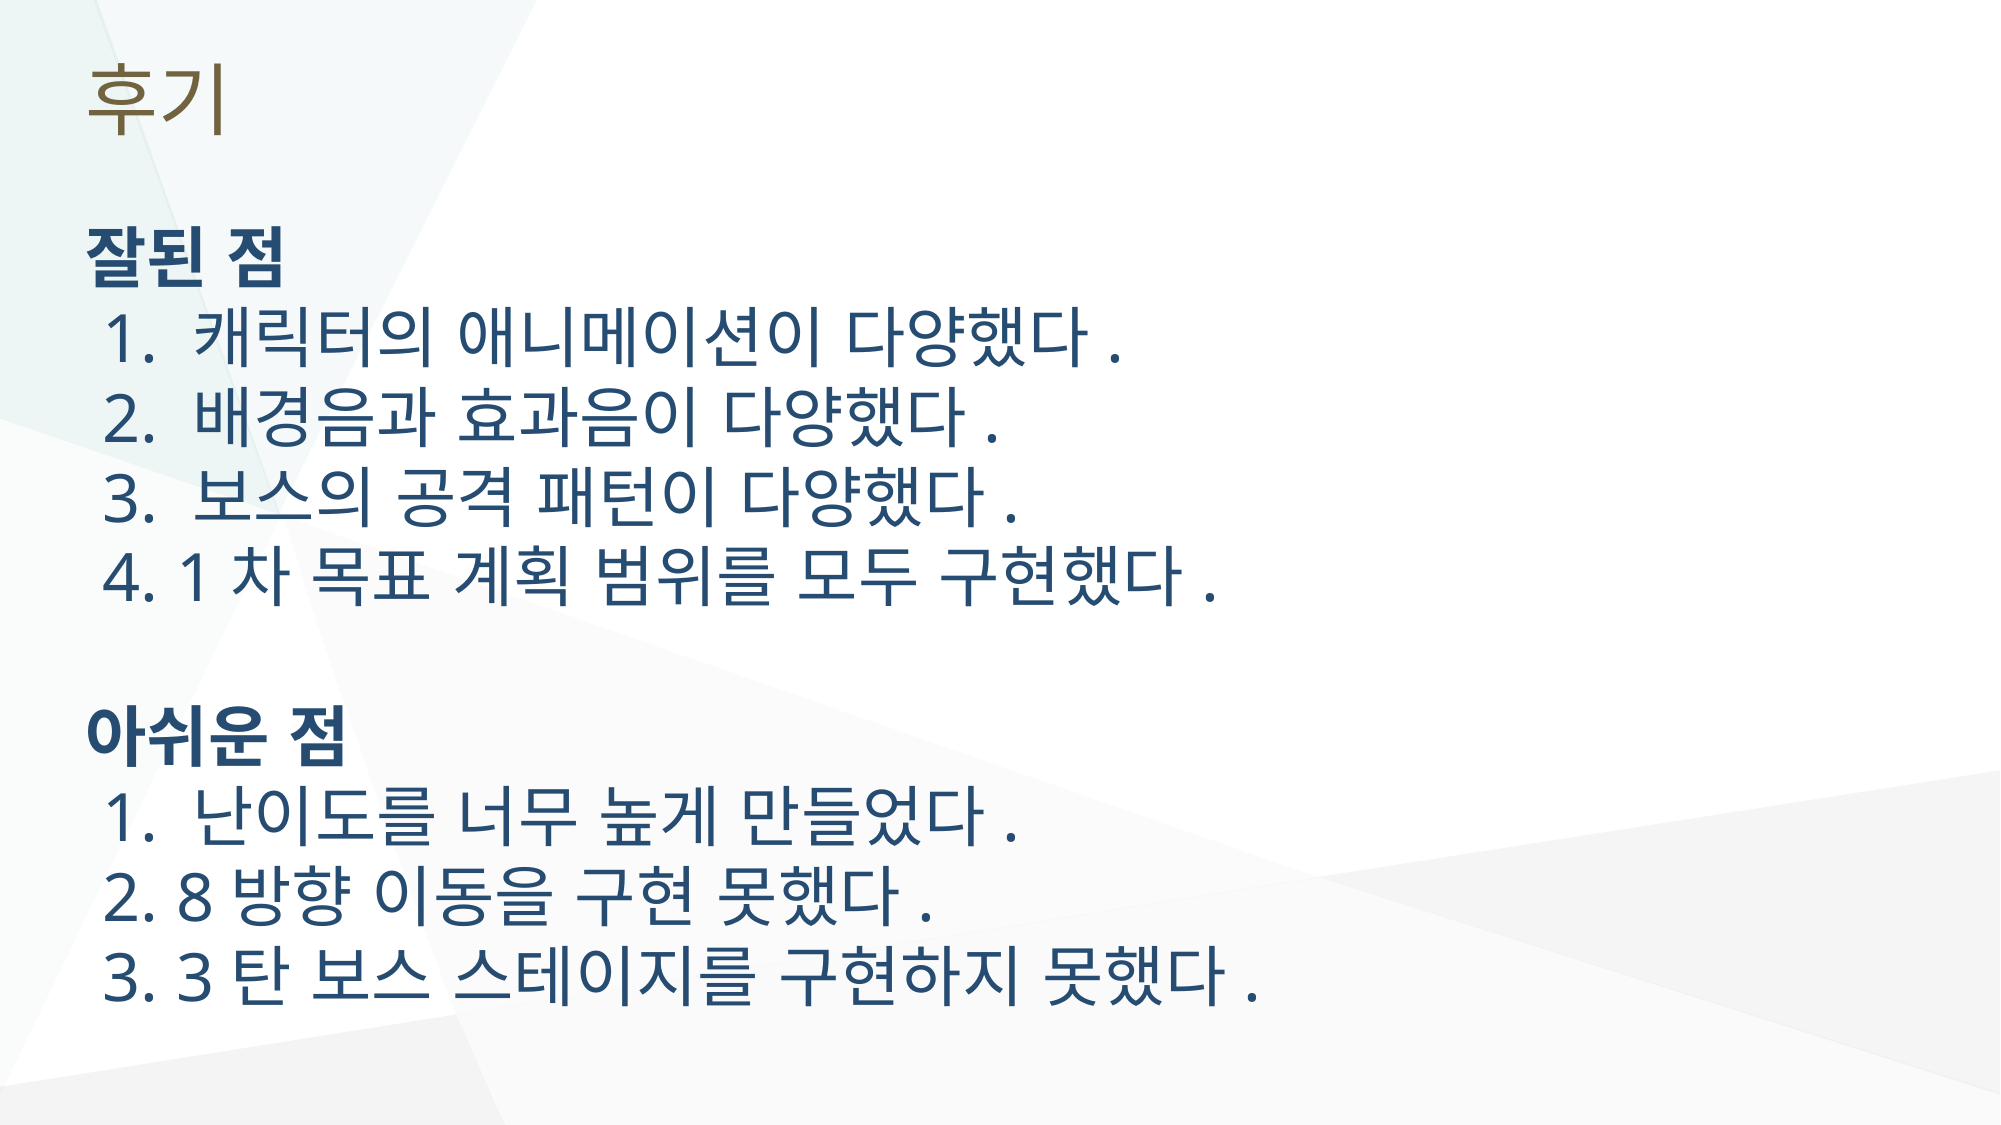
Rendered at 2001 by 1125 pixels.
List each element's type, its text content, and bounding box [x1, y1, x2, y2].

title 후기 [70, 20, 1925, 175]
text_box 잘된 점 1. 캐릭터의 애니메이션이 다양했다. 2. 배경음과 효과음이 다양했다. 3. 보스의 공격 패턴이 다양했다. 4. 1차 목표 계획 범위를 모두 구현했다. 아쉬운 점 1. 난이도를 너무 높게 만들었다. 2. 8방향 이동을 구현 못했다. 3. 3탄 보스 스테이지를 구현하지 못했다. [70, 208, 1819, 1023]
